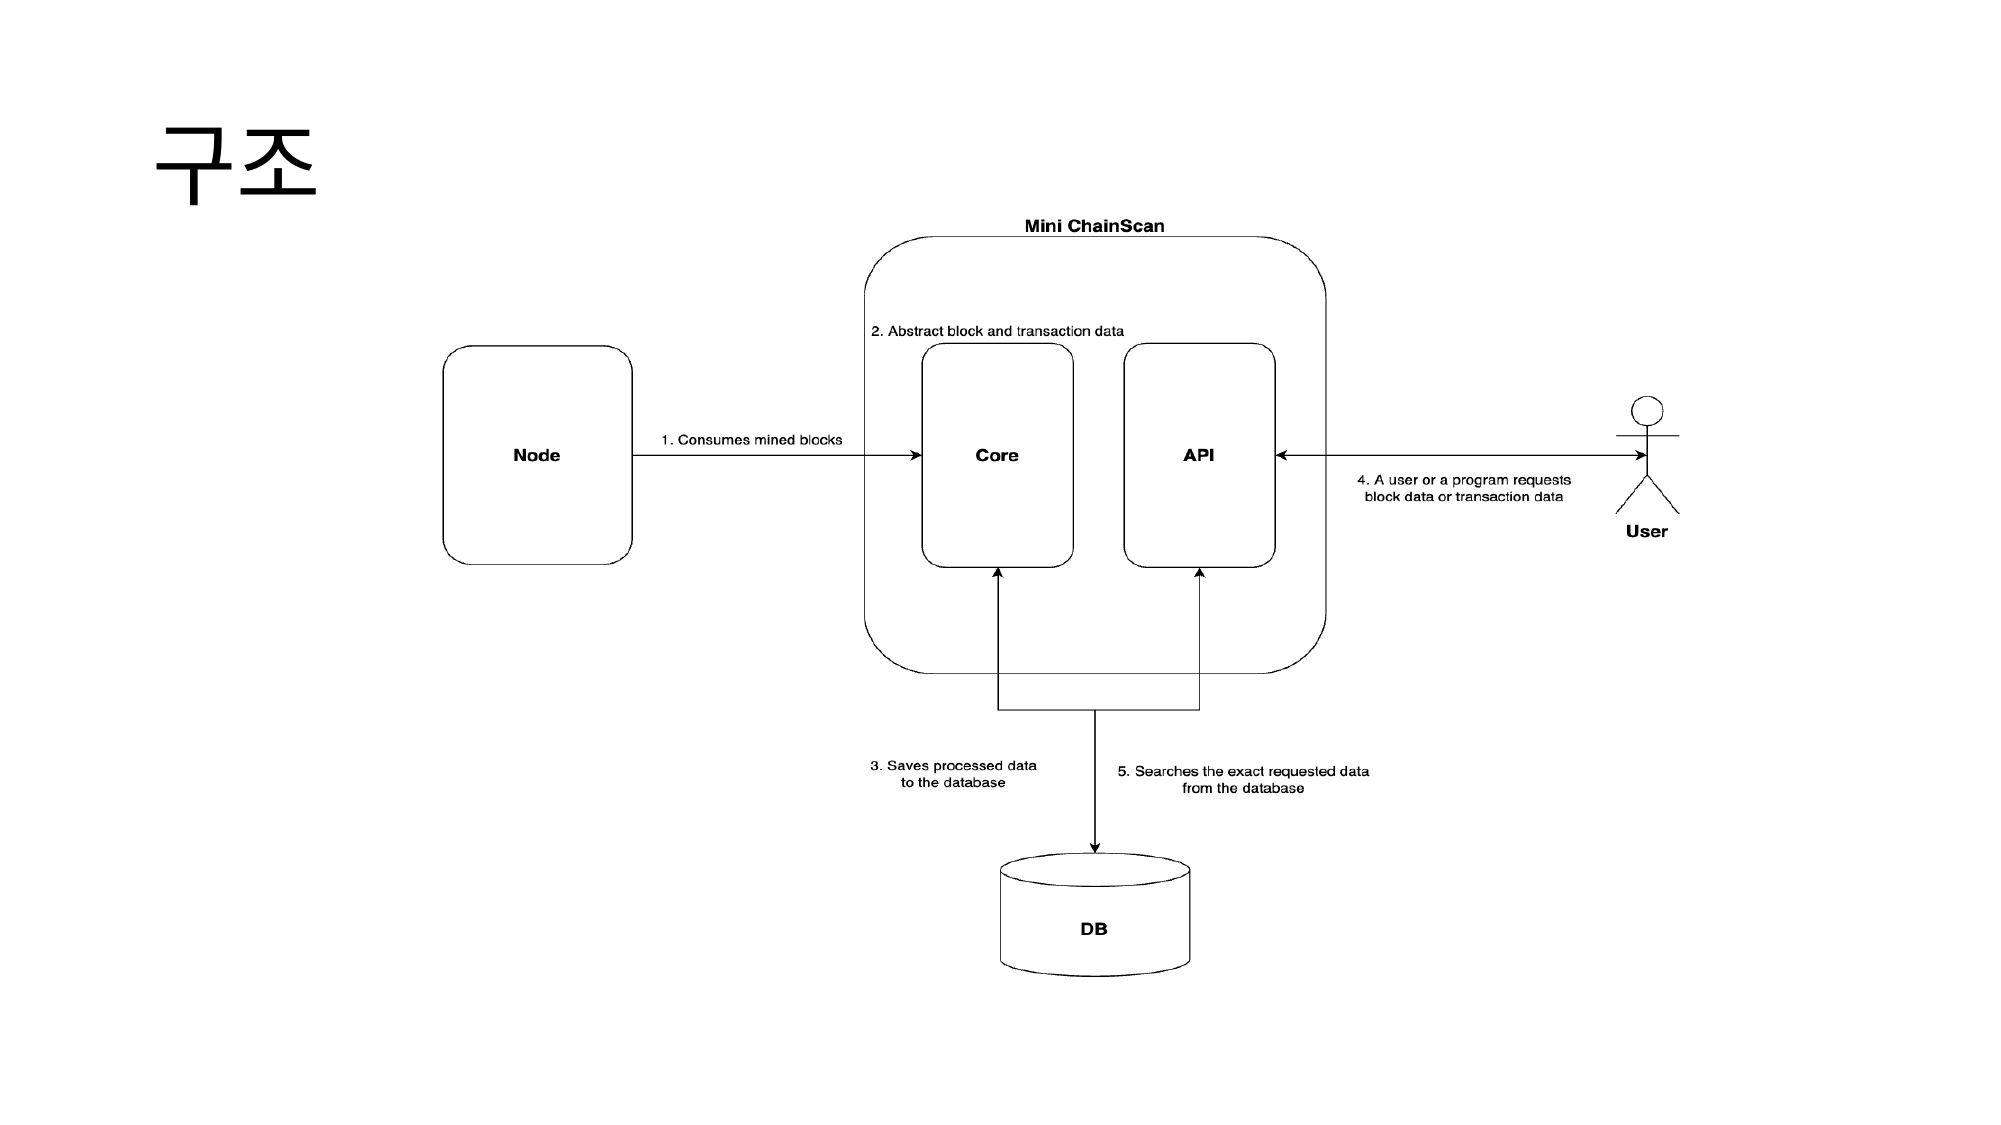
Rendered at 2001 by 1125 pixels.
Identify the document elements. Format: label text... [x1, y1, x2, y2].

title 구조 [137, 59, 1863, 278]
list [402, 135, 1798, 1066]
